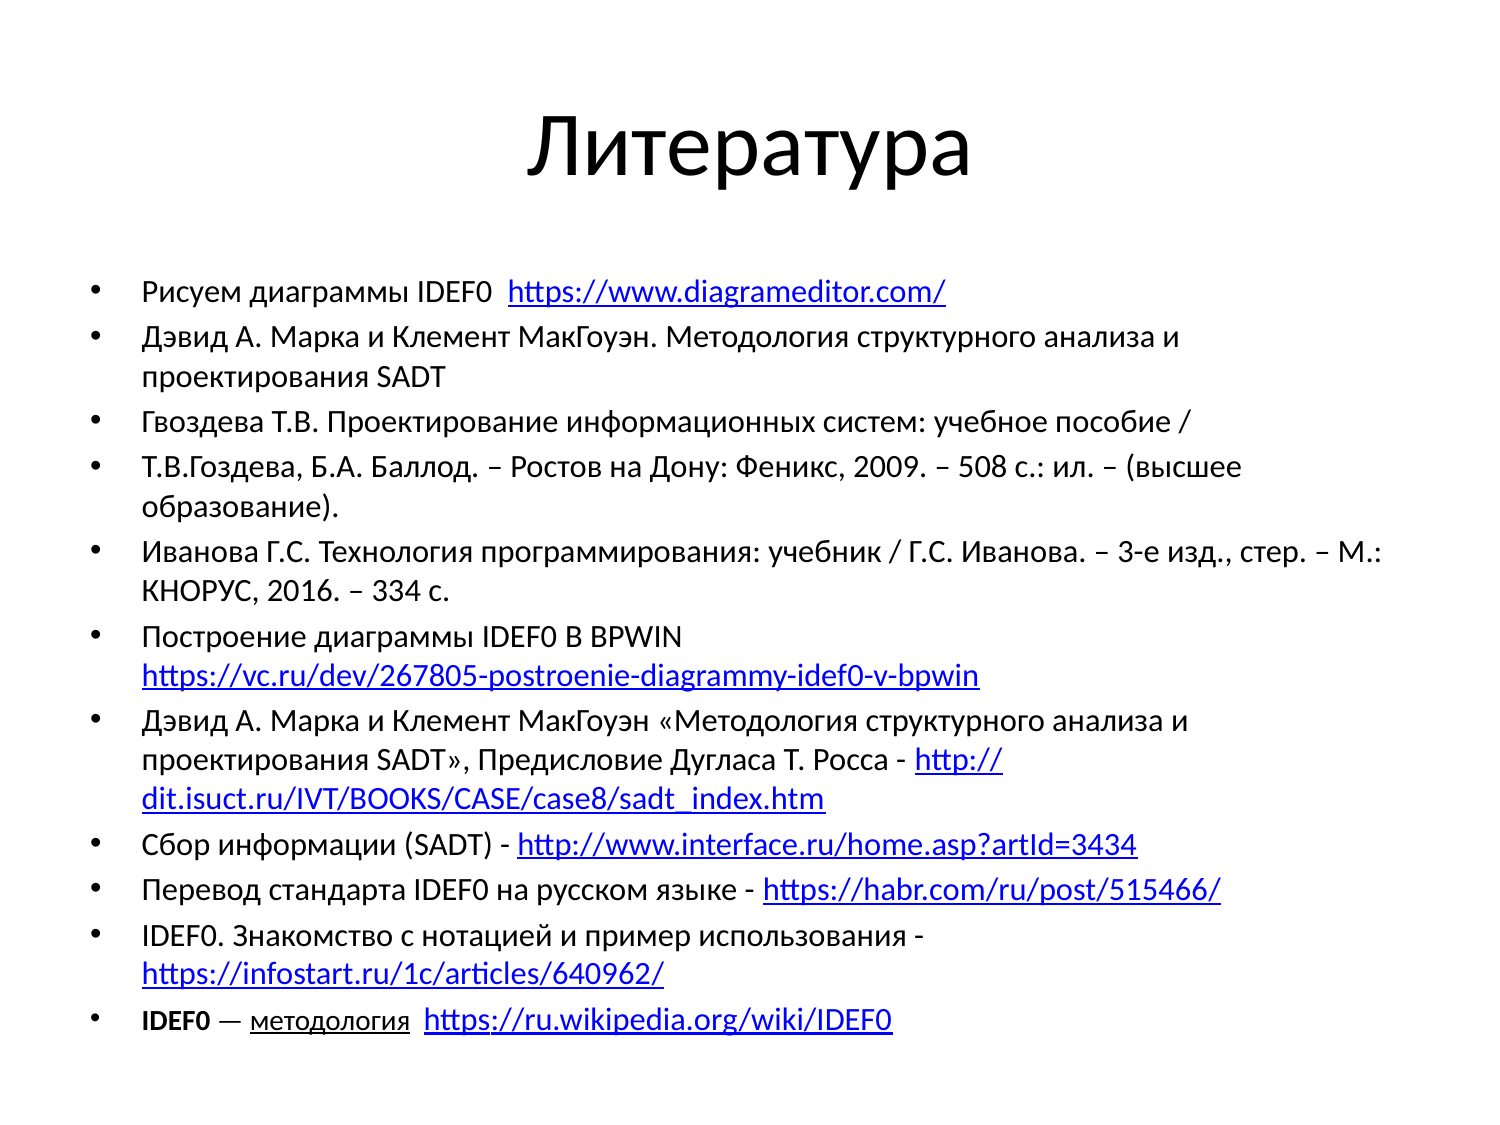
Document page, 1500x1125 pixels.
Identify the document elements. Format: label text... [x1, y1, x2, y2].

list Рисуем диаграммы IDEF0 https://www.diagrameditor.com/ Дэвид А. Марка и Клемент МакГоуэн. Методология структурного анализа и проектирования SADT Гвоздева Т.В. Проектирование информационных систем: учебное пособие / Т.В.Гоздева, Б.А. Баллод. – Ростов на Дону: Феникс, 2009. – 508 с.: ил. – (высшее образование). Иванова Г.С. Технология программирования: учебник / Г.С. Иванова. – 3-е изд., стер. – М.: КНОРУС, 2016. – 334 с. Построение диаграммы IDEF0 В BPWIN https://vc.ru/dev/267805-postroenie-diagrammy-idef0-v-bpwin Дэвид А. Марка и Клемент МакГоуэн «Методология структурного анализа и проектирования SADT», Предисловие Дугласа Т. Росса - http://dit.isuct.ru/IVT/BOOKS/CASE/case8/sadt_index.htm Сбор информации (SADT) - http://www.interface.ru/home.asp?artId=3434 Перевод стандарта IDEF0 на русском языке - https://habr.com/ru/post/515466/ IDEF0. Знакомство с нотацией и пример использования - https://infostart.ru/1c/articles/640962/ IDEF0 — методология https://ru.wikipedia.org/wiki/IDEF0 [75, 262, 1425, 1047]
title Литература [75, 45, 1425, 233]
